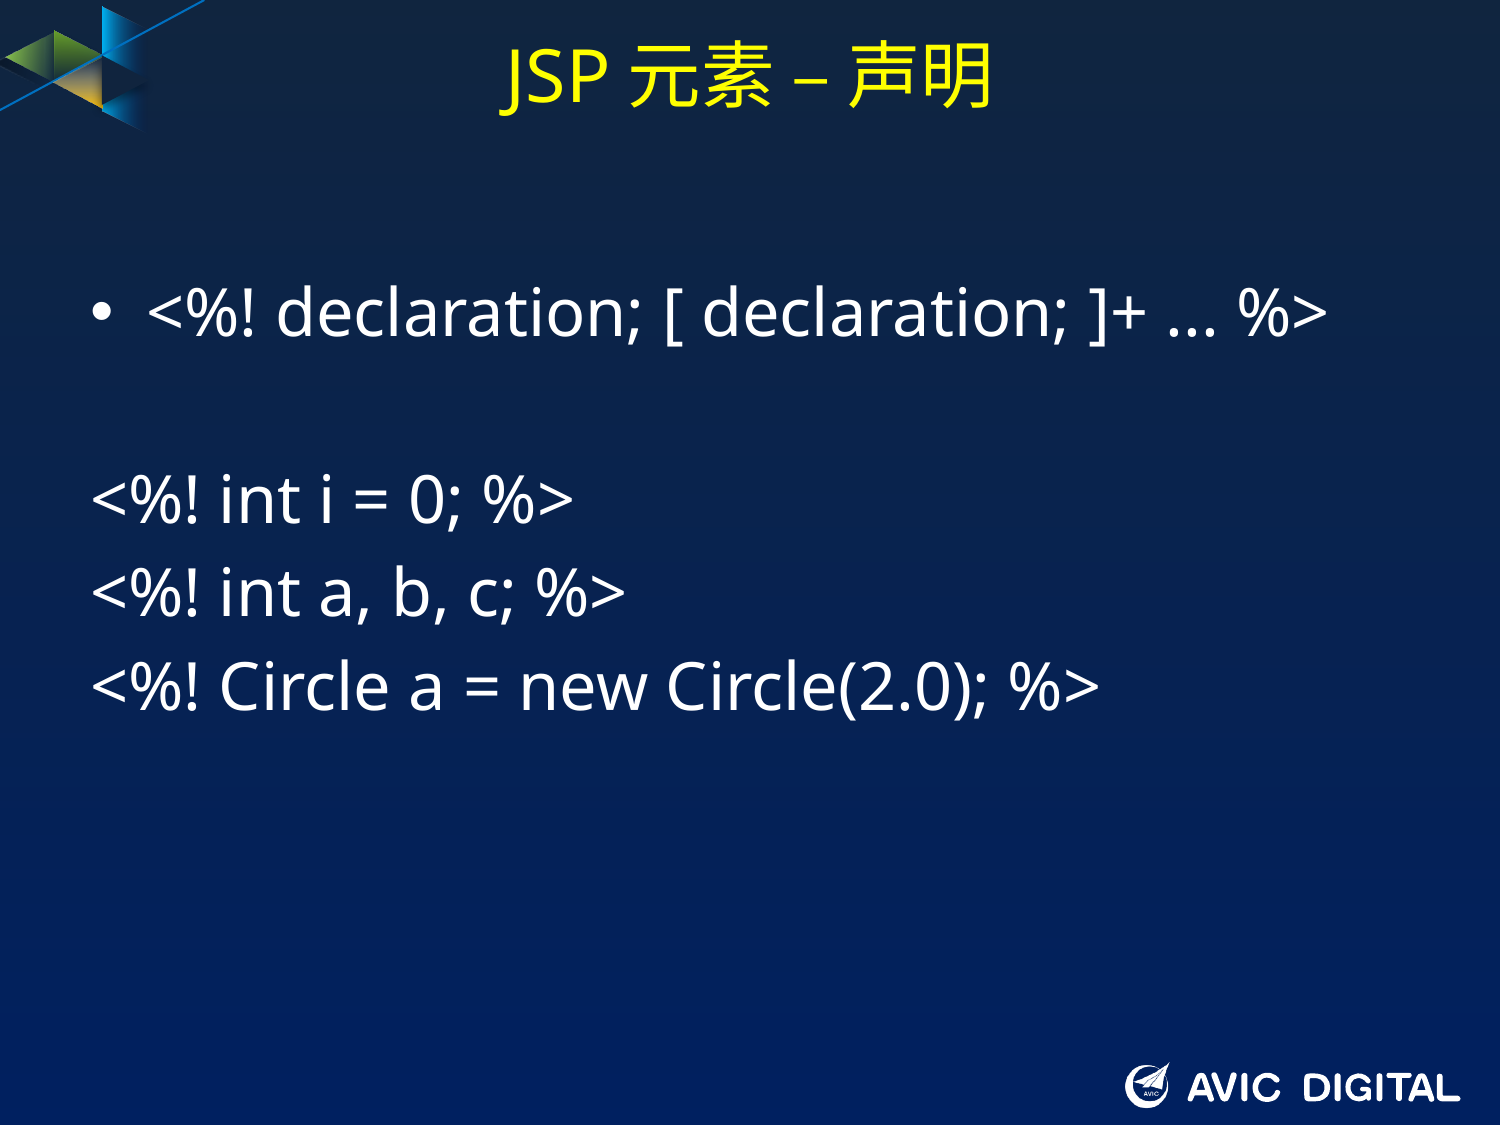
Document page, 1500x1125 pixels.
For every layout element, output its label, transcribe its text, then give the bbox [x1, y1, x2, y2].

list <%! declaration; [ declaration; ]+ ... %> <%! int i = 0; %> <%! int a, b, c; %> <%! Circle a = new Circle(2.0); %> [75, 262, 1425, 1005]
picture [1116, 1058, 1180, 1110]
title JSP元素 – 声明 [75, 21, 1425, 126]
